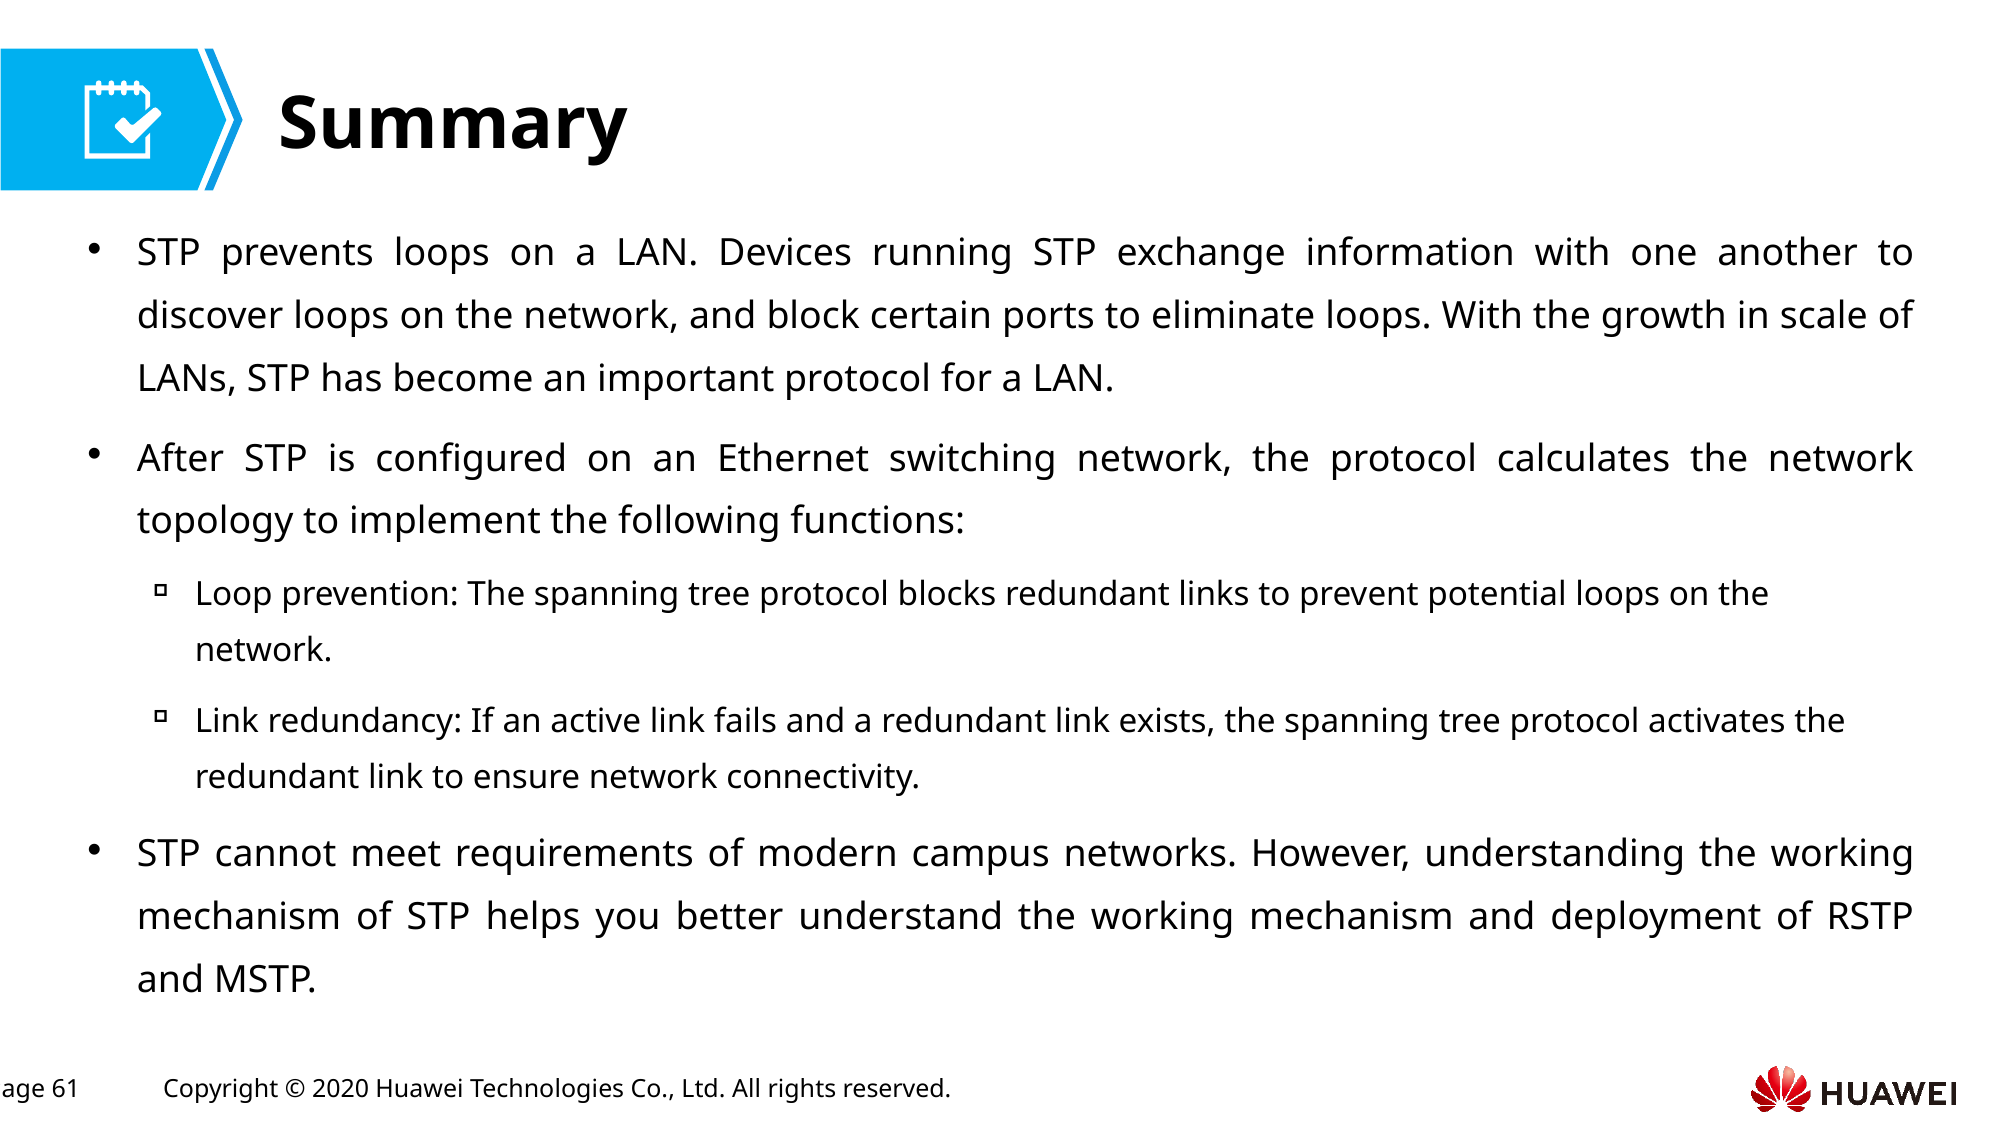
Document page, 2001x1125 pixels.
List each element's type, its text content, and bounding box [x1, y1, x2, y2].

list STP prevents loops on a LAN. Devices running STP exchange information with one another to discover loops on the network, and block certain ports to eliminate loops. With the growth in scale of LANs, STP has become an important protocol for a LAN. After STP is configured on an Ethernet switching network, the protocol calculates the network topology to implement the following functions: Loop prevention: The spanning tree protocol blocks redundant links to prevent potential loops on the network. Link redundancy: If an active link fails and a redundant link exists, the spanning tree protocol activates the redundant link to ensure network connectivity. STP cannot meet requirements of modern campus networks. However, understanding the working mechanism of STP helps you better understand the working mechanism and deployment of RSTP and MSTP. [73, 203, 1930, 972]
picture [1751, 1066, 1956, 1112]
